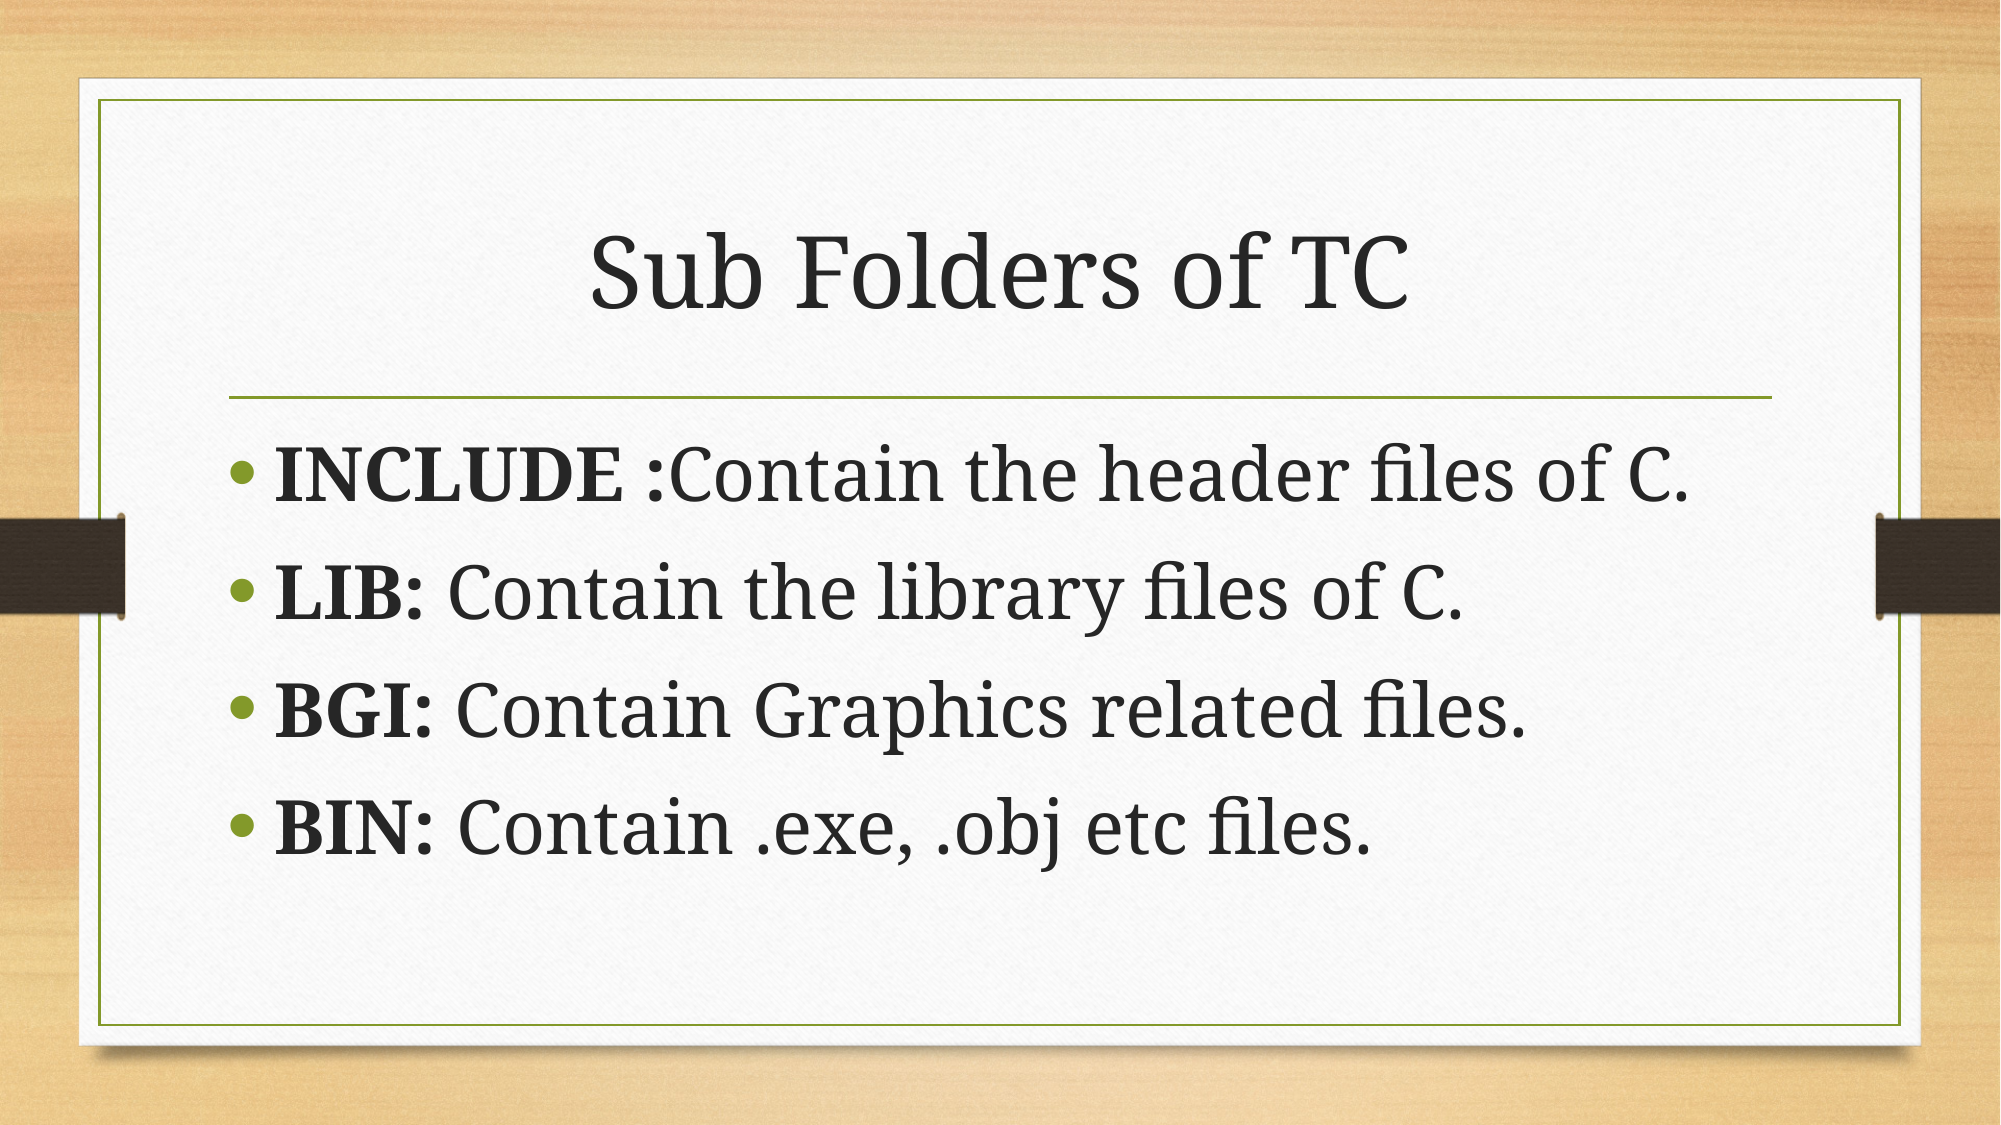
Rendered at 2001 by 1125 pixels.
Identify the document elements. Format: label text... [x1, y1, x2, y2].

list INCLUDE :Contain the header files of C. LIB: Contain the library files of C. BGI: Contain Graphics related files. BIN: Contain .exe, .obj etc files. [212, 419, 1788, 964]
picture [0, 0, 2001, 1125]
title Sub Folders of TC [212, 161, 1788, 375]
